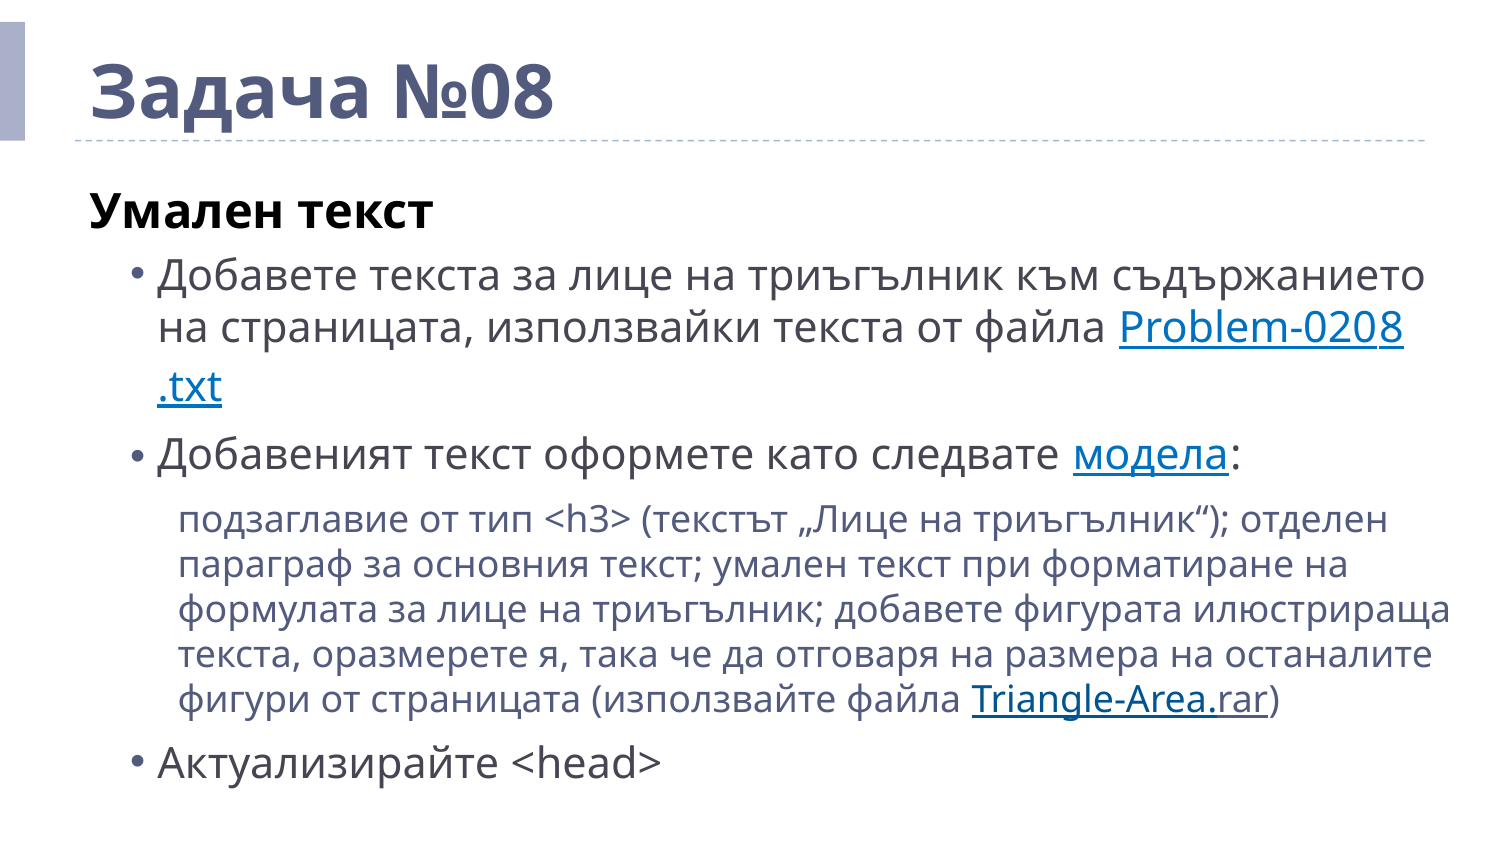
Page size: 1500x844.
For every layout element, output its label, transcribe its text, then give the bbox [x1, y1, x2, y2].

title Задача №08 [75, 18, 1475, 141]
list Умален текст Добавeте текста за лице на триъгълник към съдържанието на страницата, използвайки текста от файла Problem-0208.txt Добавеният текст оформете като следвате модела: подзаглавие от тип <h3> (текстът „Лице на триъгълник“); отделен параграф за основния текст; умален текст при форматиране на формулата за лице на триъгълник; добавете фигурата илюстрираща текста, оразмерете я, така че да отговаря на размера на останалите фигури от страницата (използвайте файла Triangle-Area.rar) Актуализирайте <head> [75, 171, 1475, 835]
